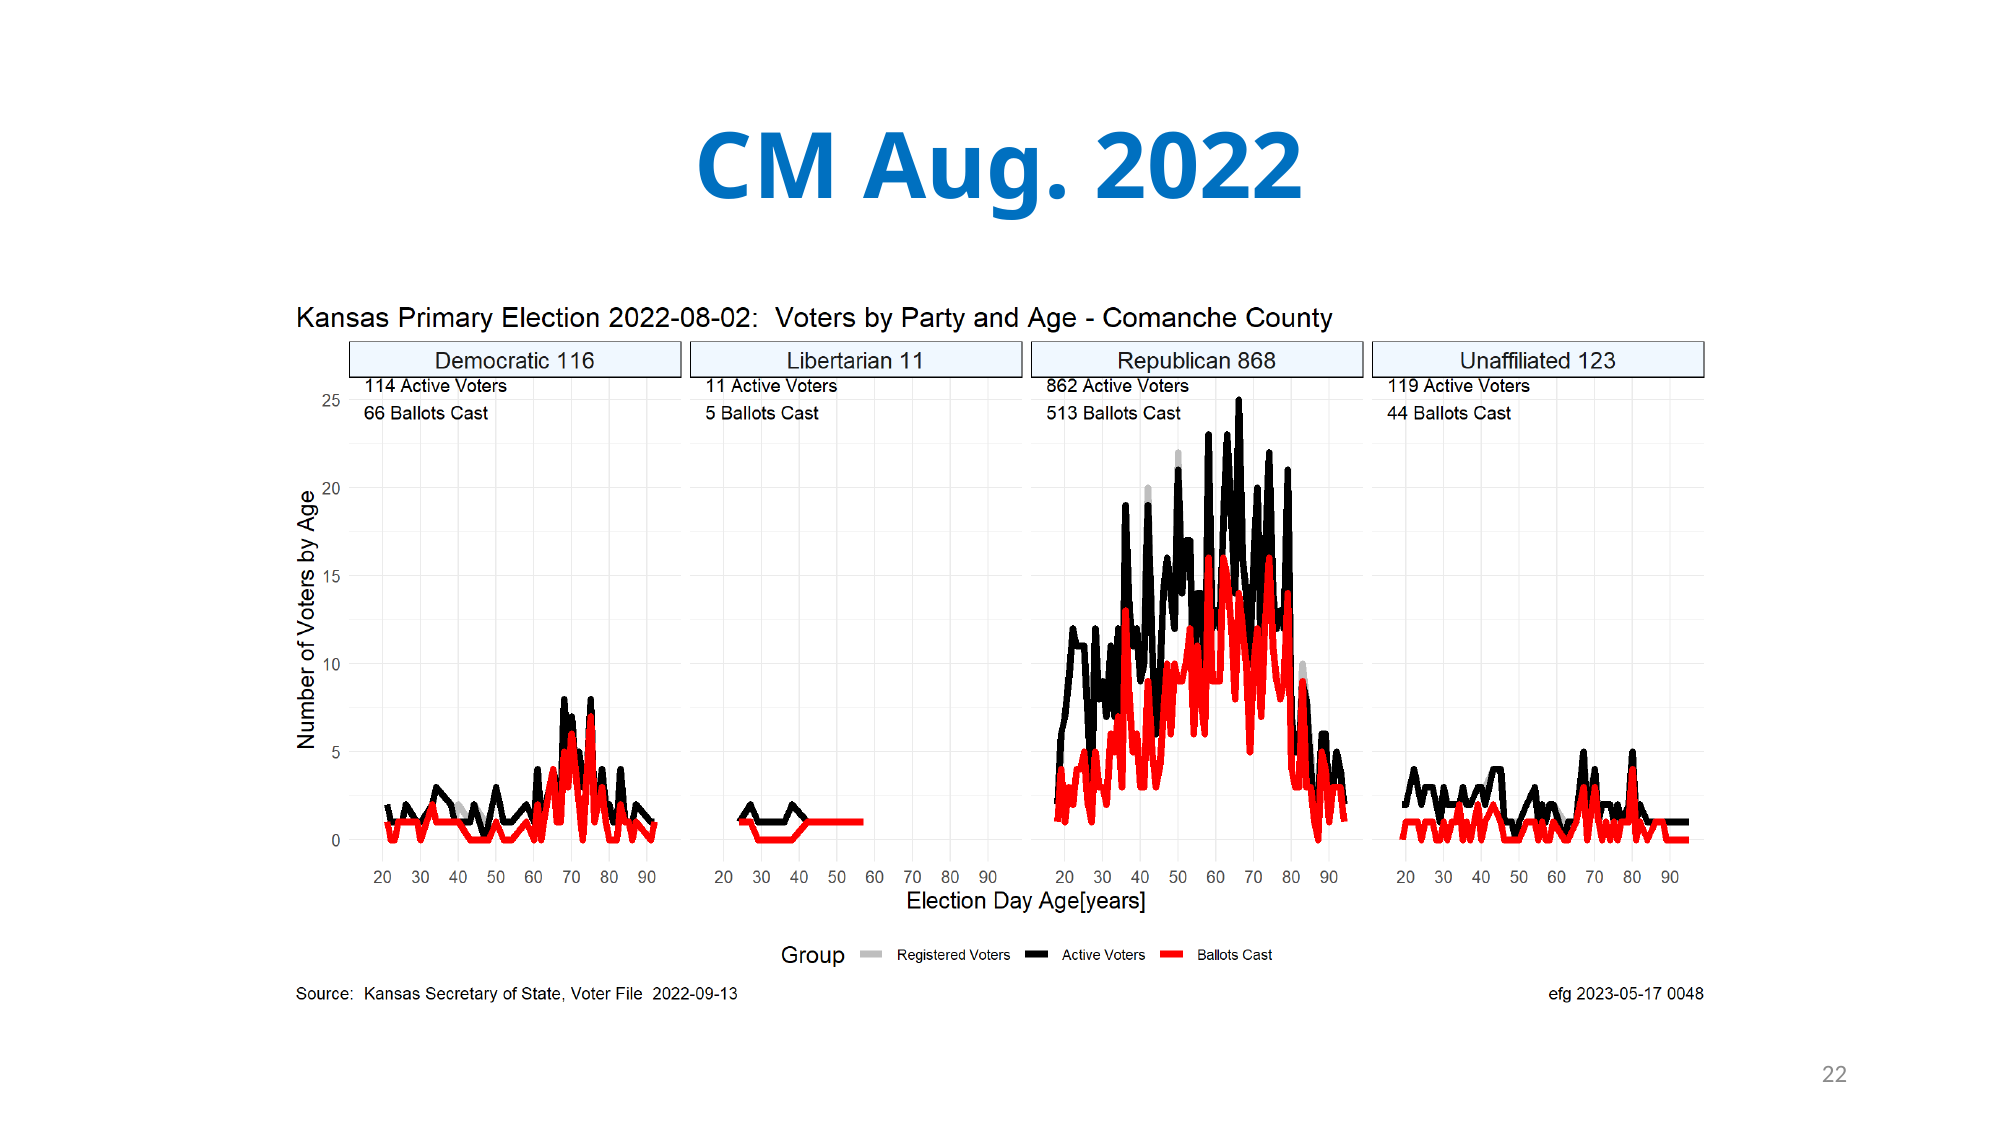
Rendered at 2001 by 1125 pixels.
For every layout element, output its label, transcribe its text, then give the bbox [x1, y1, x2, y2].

title CM Aug. 2022 [137, 59, 1863, 278]
picture [287, 297, 1713, 1011]
slide_number ‹#› [1412, 1042, 1863, 1103]
